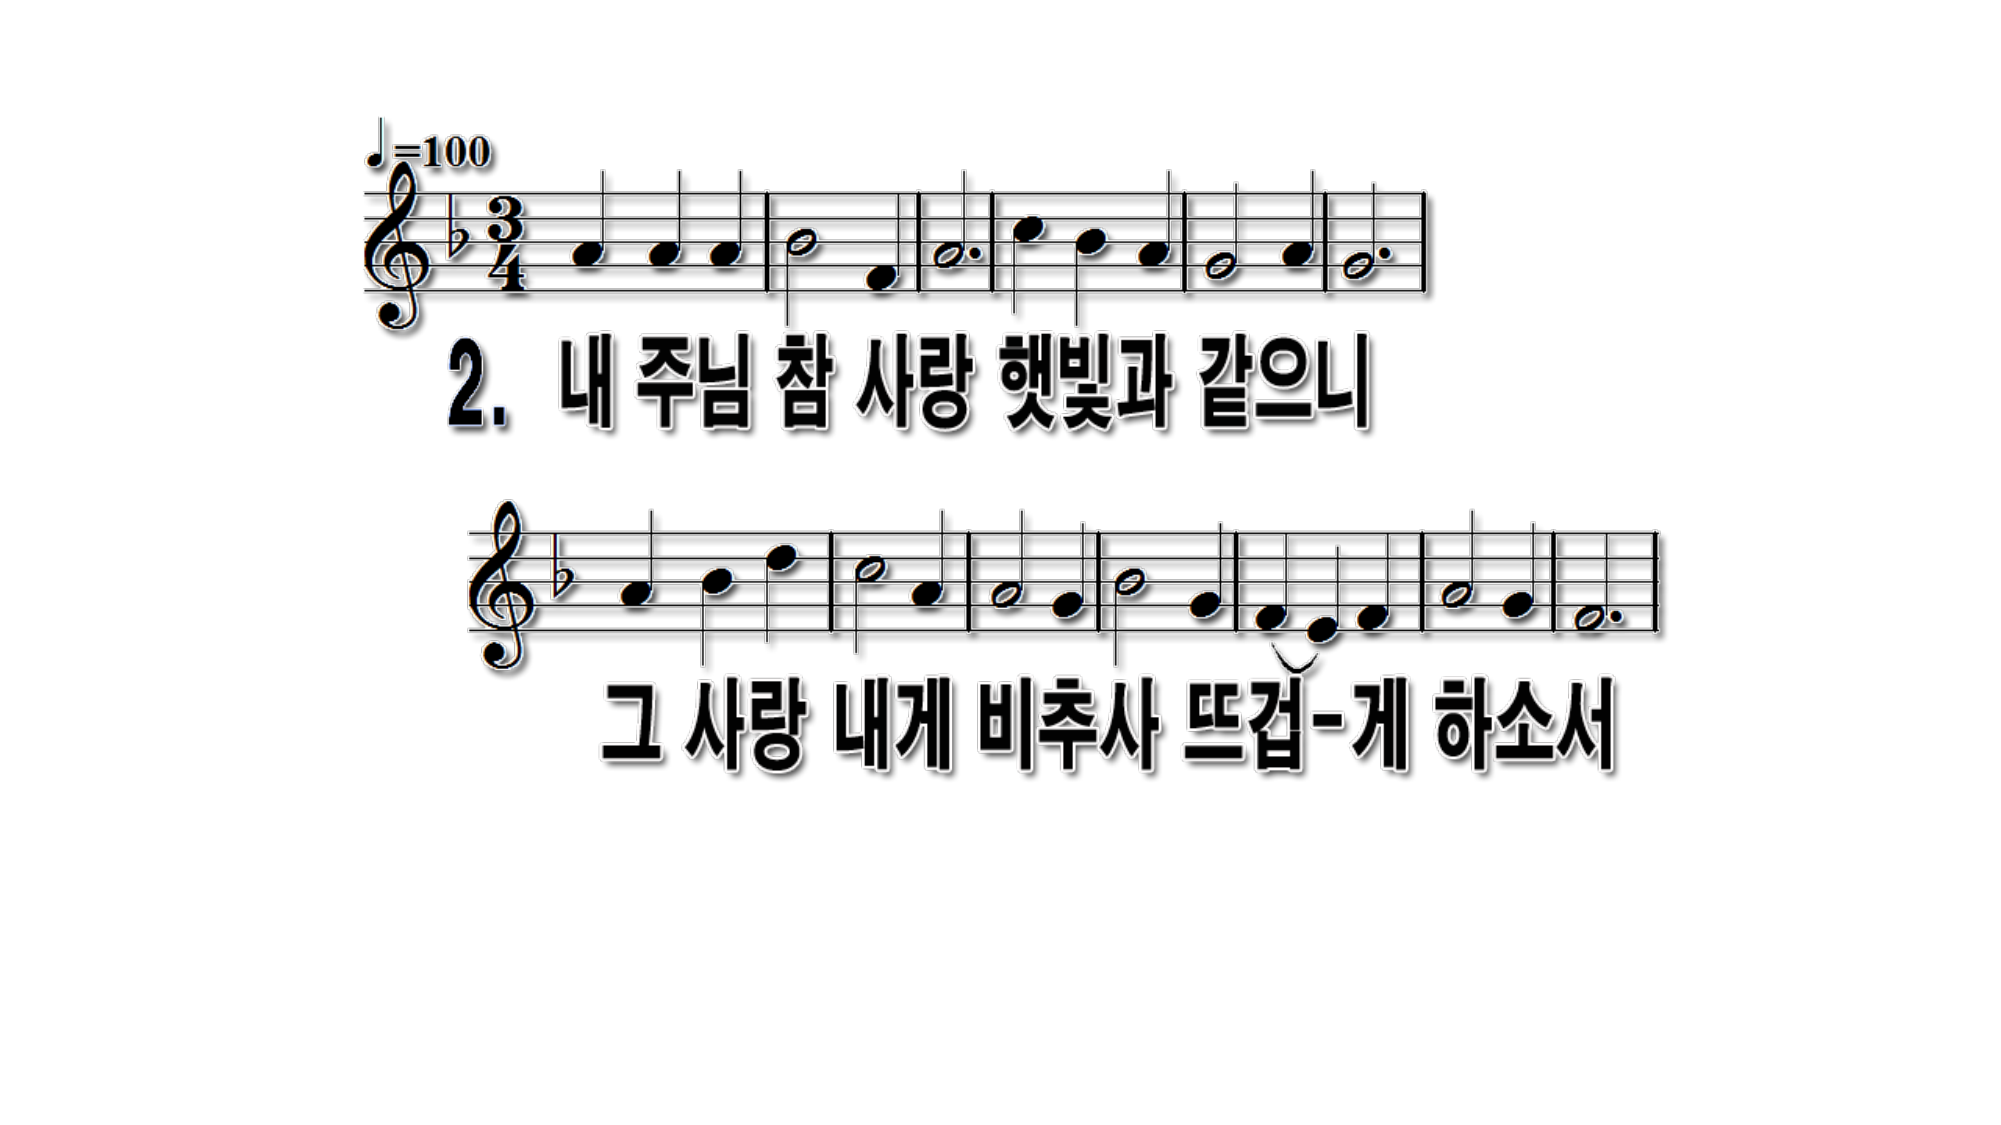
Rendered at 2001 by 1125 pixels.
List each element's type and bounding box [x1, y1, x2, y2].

picture [249, 0, 1750, 835]
